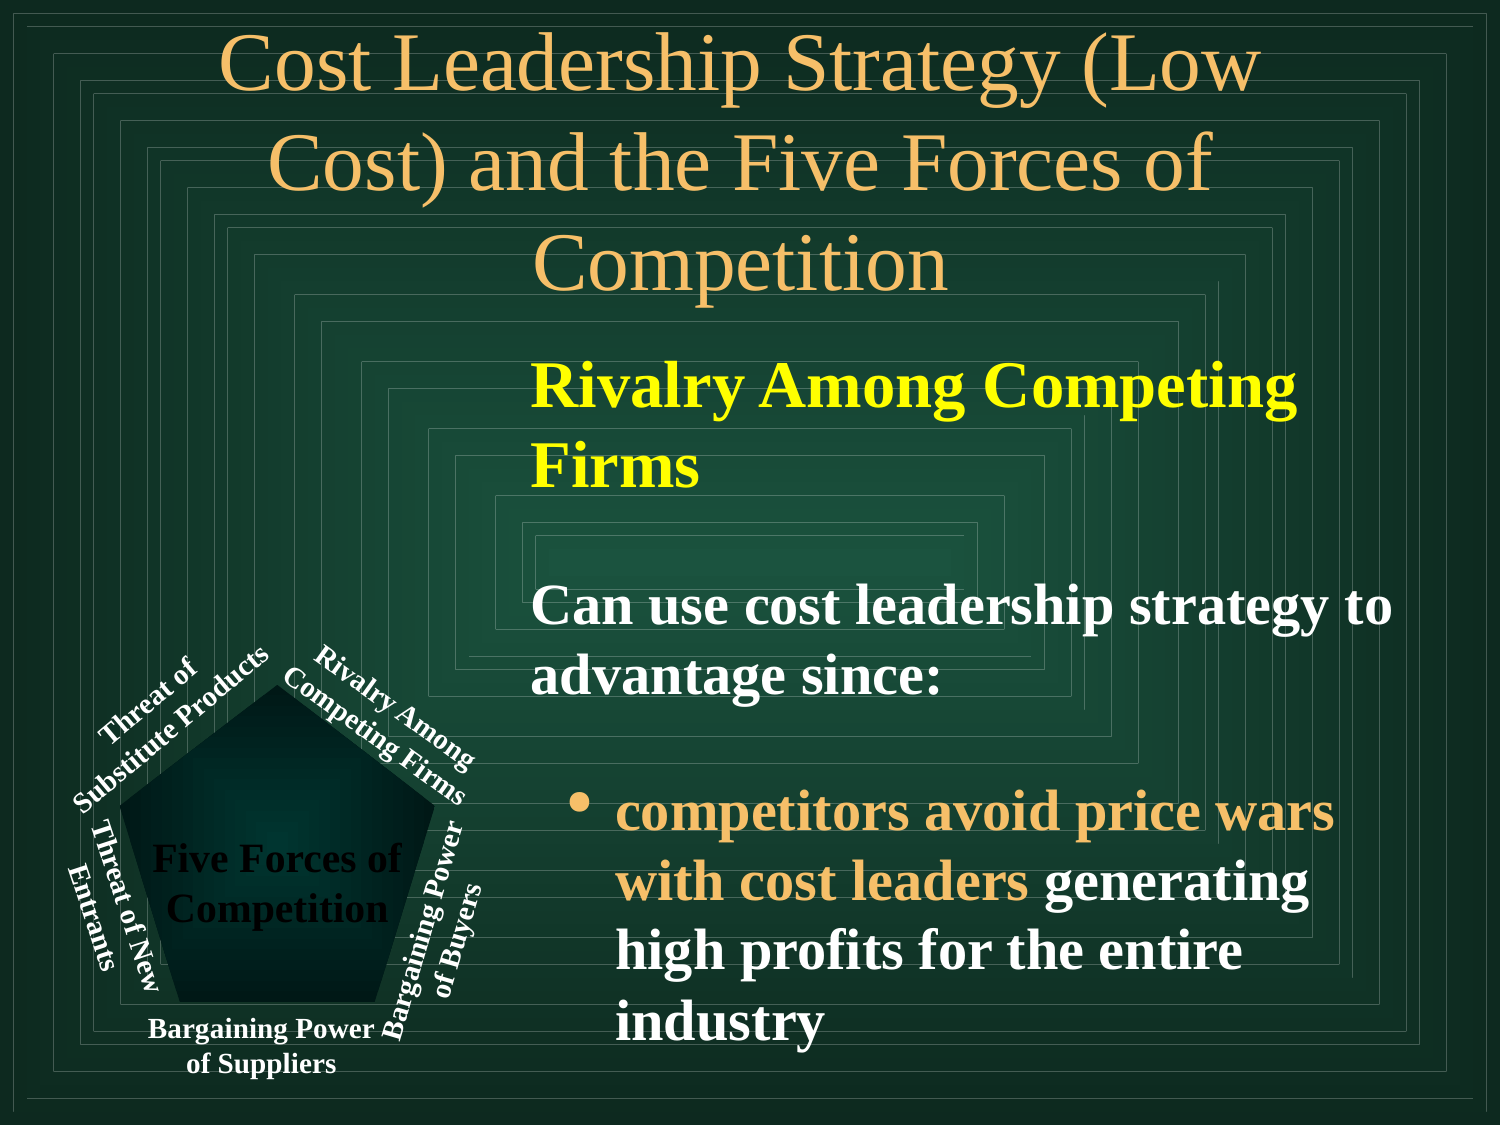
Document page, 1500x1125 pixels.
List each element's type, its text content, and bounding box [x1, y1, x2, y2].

text_box Rivalry Among Competing Firms Can use cost leadership strategy to advantage since: competitors avoid price wars with cost leaders generating high profits for the entire industry [515, 333, 1436, 1059]
title Cost Leadership Strategy (Low Cost) and the Five Forces of Competition [103, 0, 1379, 188]
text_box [10, 670, 531, 1088]
